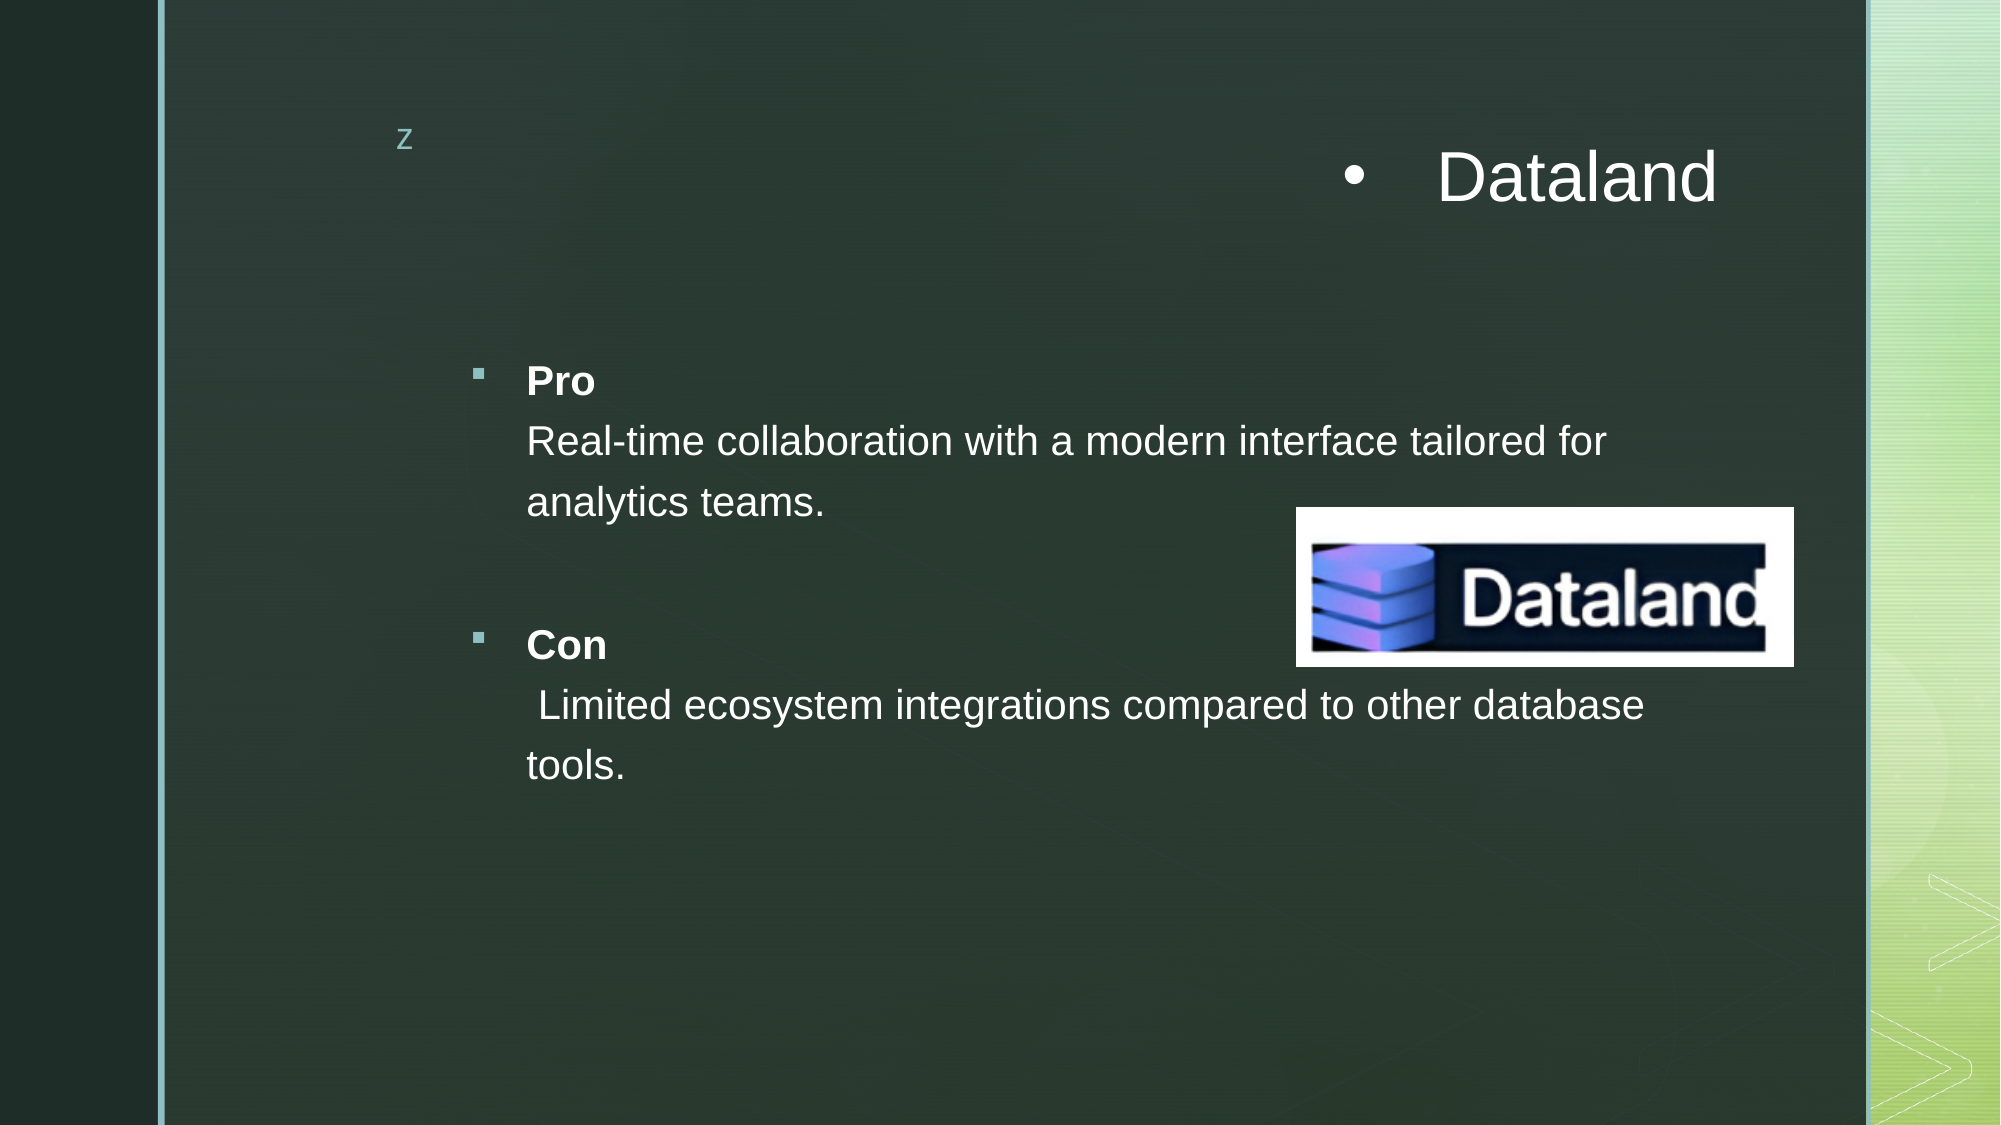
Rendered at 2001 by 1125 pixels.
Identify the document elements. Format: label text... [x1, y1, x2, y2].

title Dataland [428, 132, 1734, 310]
list Pro Real-time collaboration with a modern interface tailored for analytics teams. Con Limited ecosystem integrations compared to other database tools. [454, 336, 1734, 993]
picture [1296, 507, 1794, 667]
picture [1871, 0, 2001, 1125]
